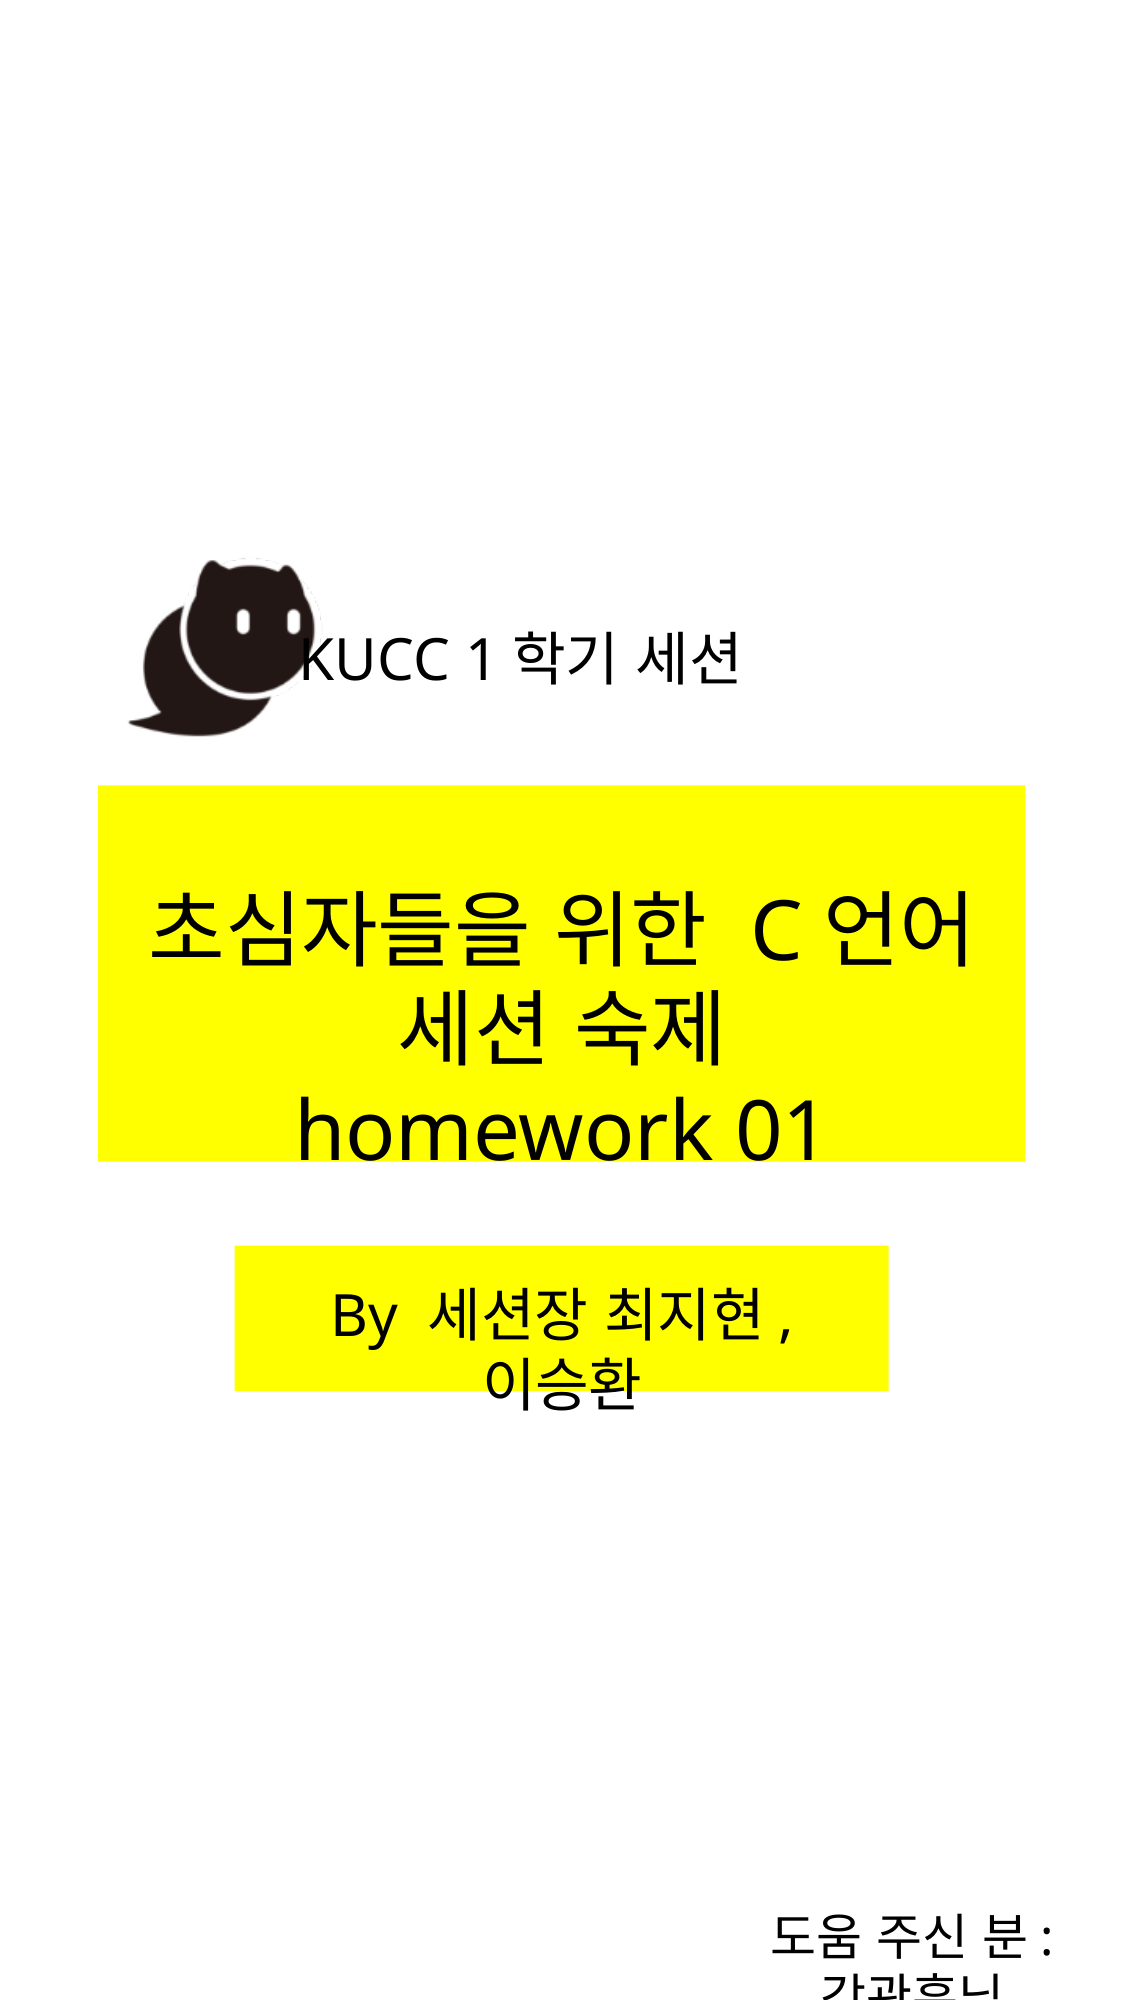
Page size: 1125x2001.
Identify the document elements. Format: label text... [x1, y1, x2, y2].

text_box 도움 주신 분: 강관훈님 [656, 1898, 1125, 2000]
text_box KUCC 1학기 세션 [349, 614, 777, 700]
text_box [98, 785, 1026, 869]
text_box [234, 1245, 889, 1391]
text_box By 세션장 최지현, 이승환 [306, 1270, 819, 1426]
text_box 초심자들을 위한 C언어 세션 숙제 homework 01 [47, 869, 1078, 1185]
picture [98, 523, 349, 774]
